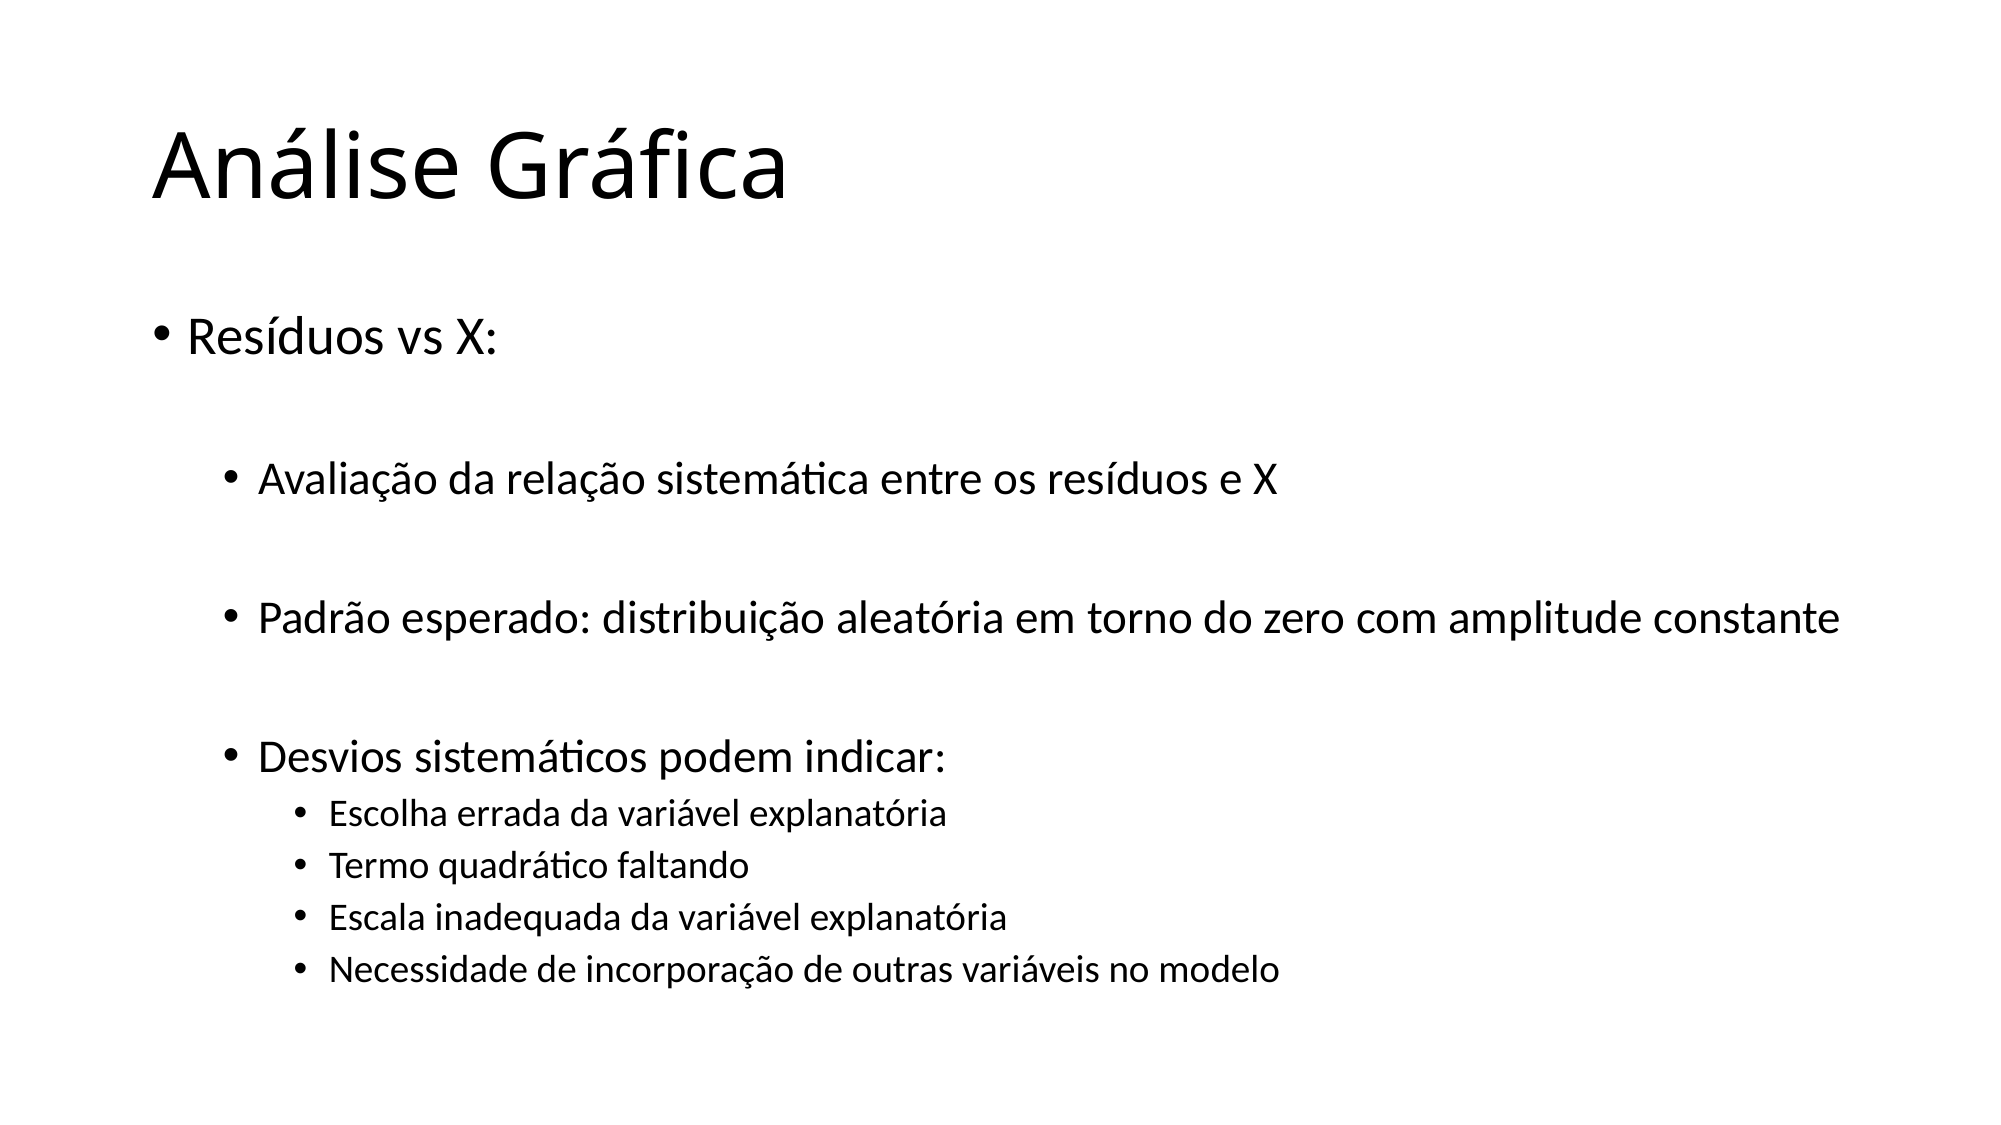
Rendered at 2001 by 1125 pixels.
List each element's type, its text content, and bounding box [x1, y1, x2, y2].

title Análise Gráfica [137, 59, 1863, 278]
list Resíduos vs X: Avaliação da relação sistemática entre os resíduos e X Padrão esperado: distribuição aleatória em torno do zero com amplitude constante Desvios sistemáticos podem indicar: Escolha errada da variável explanatória Termo quadrático faltando Escala inadequada da variável explanatória Necessidade de incorporação de outras variáveis no modelo [137, 299, 1863, 1014]
